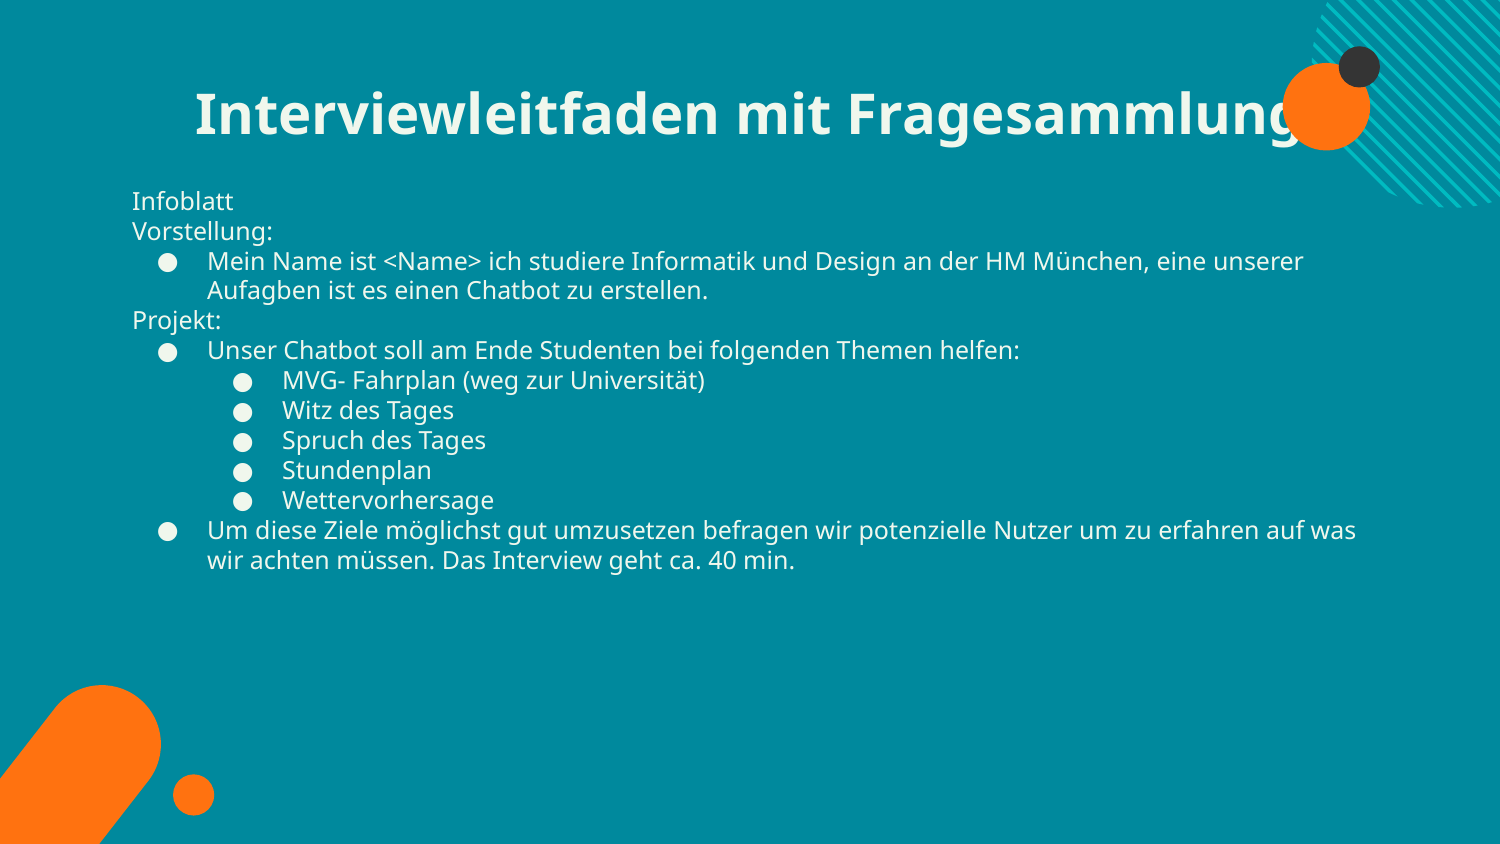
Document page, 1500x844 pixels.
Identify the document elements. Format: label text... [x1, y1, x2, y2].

title Interviewleitfaden mit Fragesammlung [51, 63, 1306, 157]
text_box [1311, 0, 1500, 209]
text_box [1282, 68, 1306, 146]
text_box [0, 685, 161, 844]
text_box [173, 774, 215, 816]
list Infoblatt Vorstellung: Mein Name ist <Name> ich studiere Informatik und Design an der HM München, eine unserer Aufagben ist es einen Chatbot zu erstellen. Projekt: Unser Chatbot soll am Ende Studenten bei folgenden Themen helfen: MVG- Fahrplan (weg zur Universität) Witz des Tages Spruch des Tages Stundenplan Wettervorhersage Um diese Ziele möglichst gut umzusetzen befragen wir potenzielle Nutzer um zu erfahren auf was wir achten müssen. Das Interview geht ca. 40 min. [116, 170, 1383, 790]
